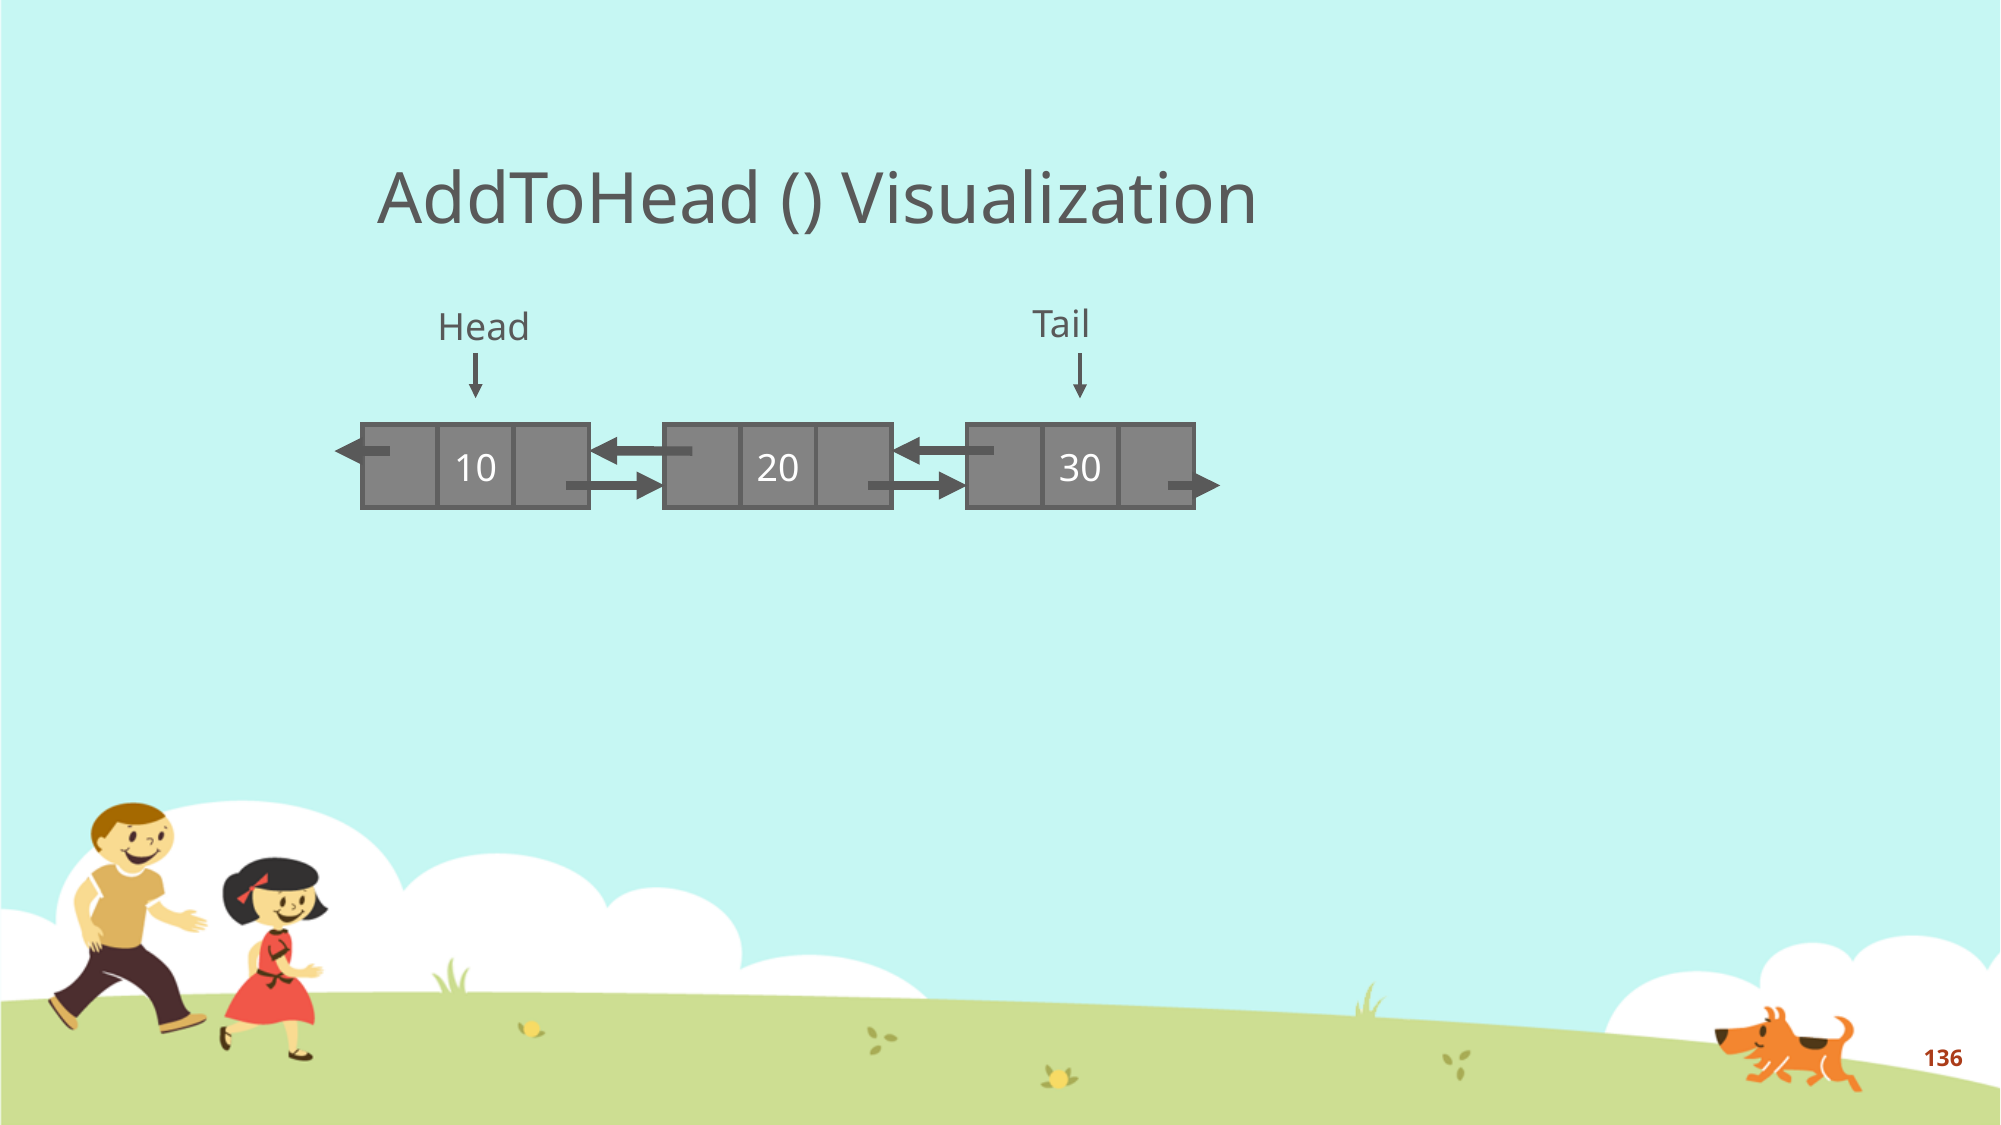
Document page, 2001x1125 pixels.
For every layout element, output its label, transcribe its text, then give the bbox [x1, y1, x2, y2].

text_box 30 [1044, 424, 1117, 509]
text_box [664, 424, 741, 509]
picture [0, 0, 2001, 1125]
text_box 10 [439, 424, 512, 509]
text_box [966, 424, 1044, 509]
text_box 20 [741, 424, 815, 509]
text_box [512, 424, 590, 509]
title AddToHead () Visualization [362, 50, 1900, 247]
text_box Head [422, 295, 546, 356]
text_box [1117, 424, 1195, 509]
text_box [361, 424, 439, 509]
text_box [815, 424, 892, 509]
slide_number 136 [1899, 1030, 1988, 1088]
text_box Tail [1017, 292, 1106, 352]
